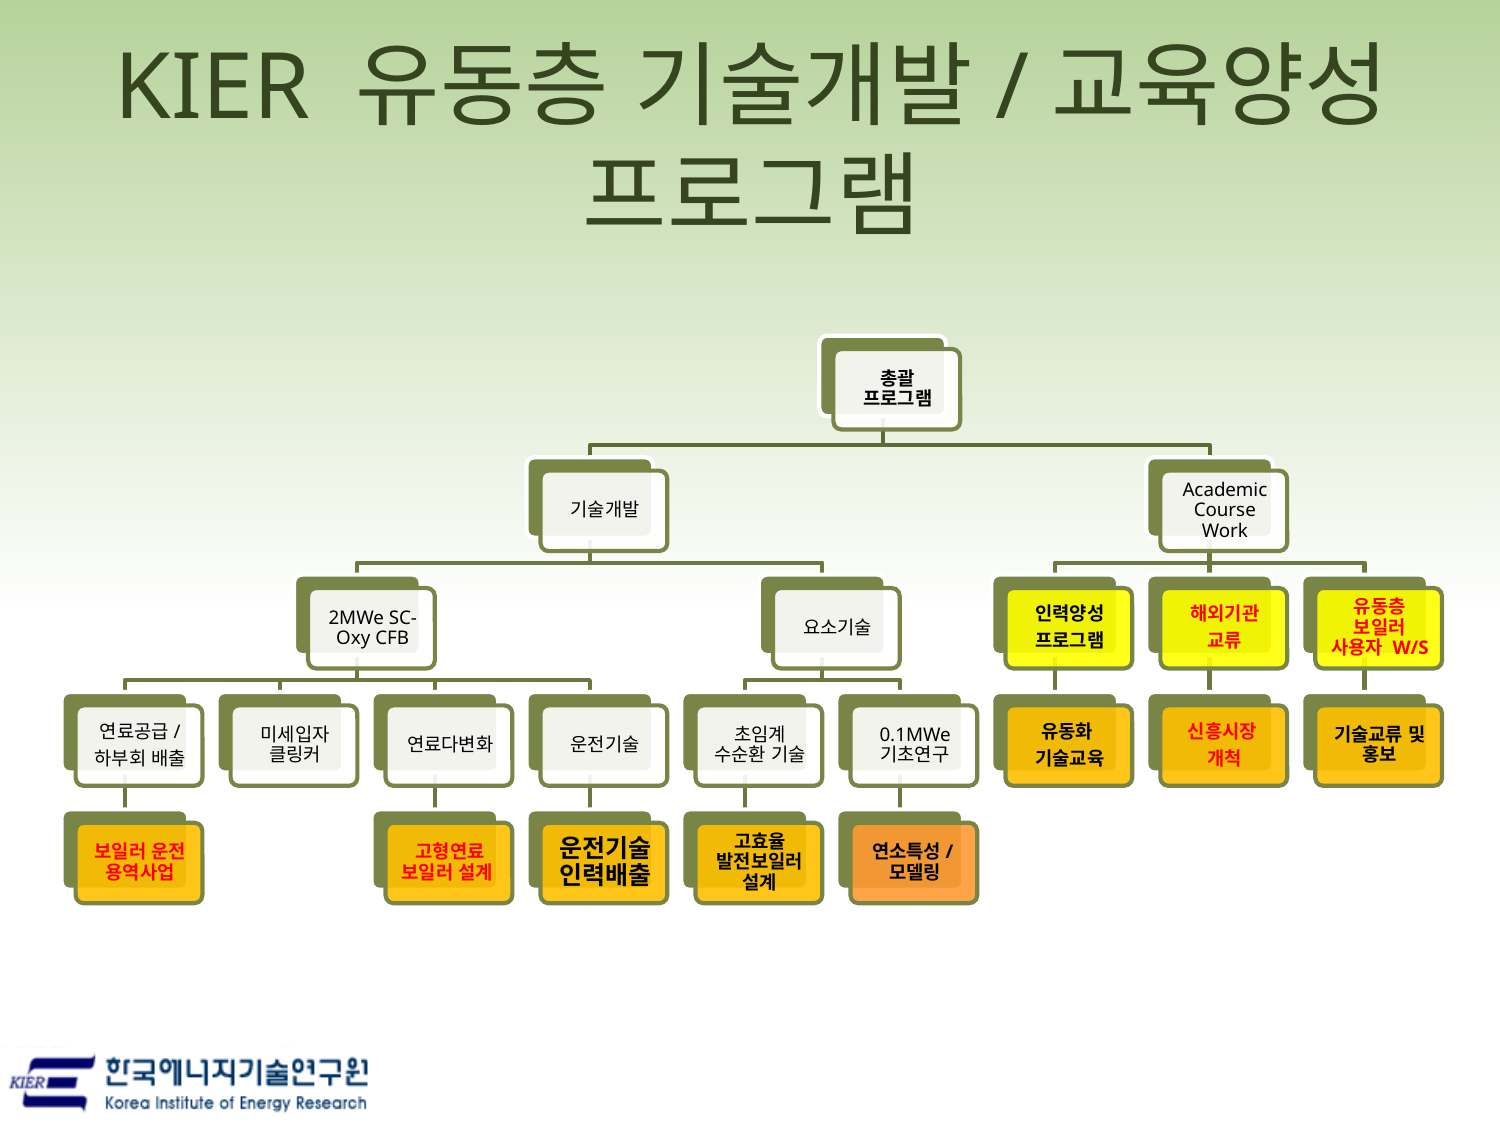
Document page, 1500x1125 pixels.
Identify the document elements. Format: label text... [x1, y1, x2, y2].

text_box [60, 255, 1444, 988]
picture [0, 1046, 374, 1125]
title KIER 유동층 기술개발/교육양성 프로그램 [76, 42, 1427, 231]
